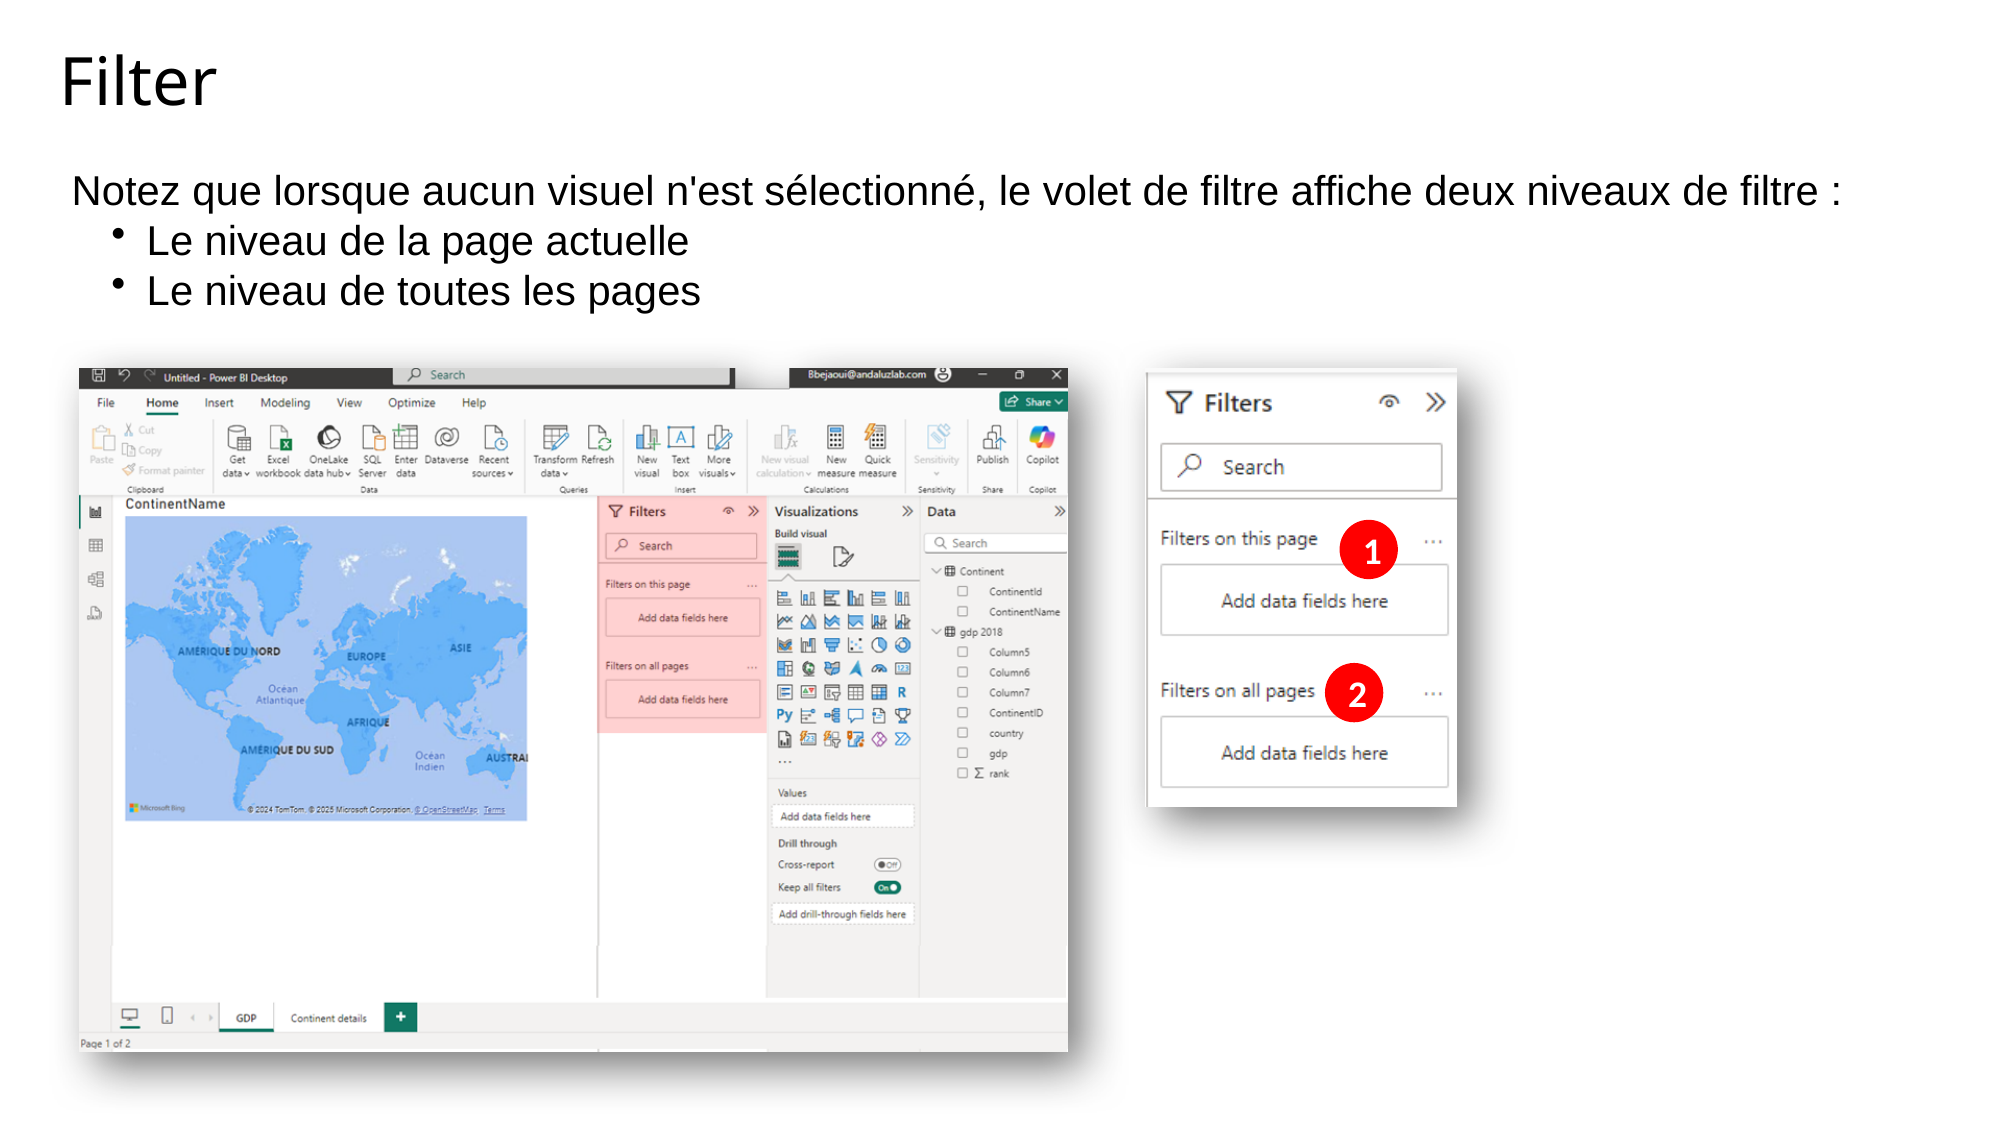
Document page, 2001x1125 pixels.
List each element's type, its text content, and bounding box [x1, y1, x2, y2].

text_box Notez que lorsque aucun visuel n'est sélectionné, le volet de filtre affiche deux niveaux de filtre : Le niveau de la page actuelle Le niveau de toutes les pages [56, 156, 1859, 372]
picture [79, 368, 1068, 1052]
picture [1145, 368, 1457, 807]
text_box Filter [45, 31, 234, 127]
